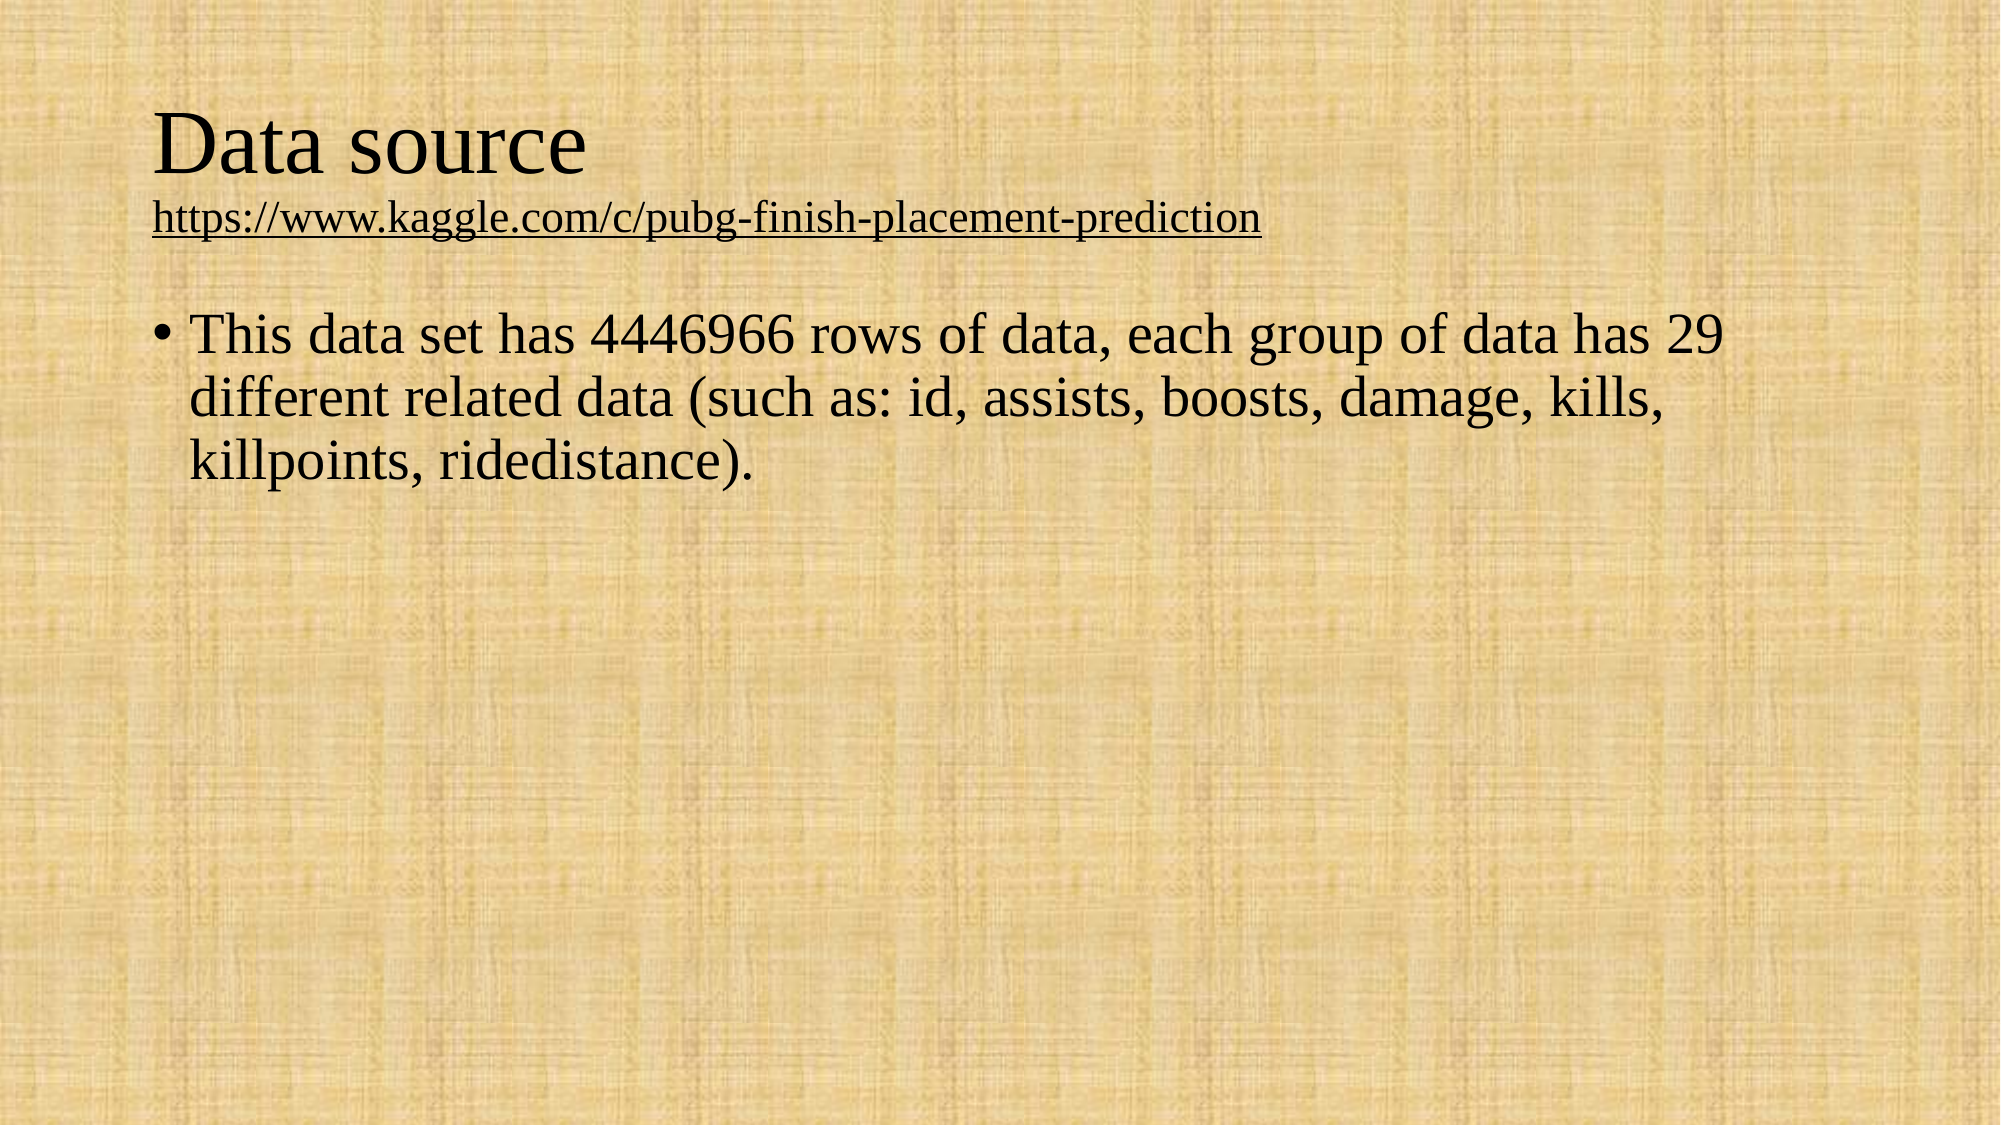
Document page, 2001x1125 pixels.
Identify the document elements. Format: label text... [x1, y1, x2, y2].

title Data source https://www.kaggle.com/c/pubg-finish-placement-prediction [137, 59, 1863, 278]
list This data set has 4446966 rows of data, each group of data has 29 different related data (such as: id, assists, boosts, damage, kills, killpoints, ridedistance). [137, 295, 1863, 1014]
picture [0, 0, 2001, 1125]
